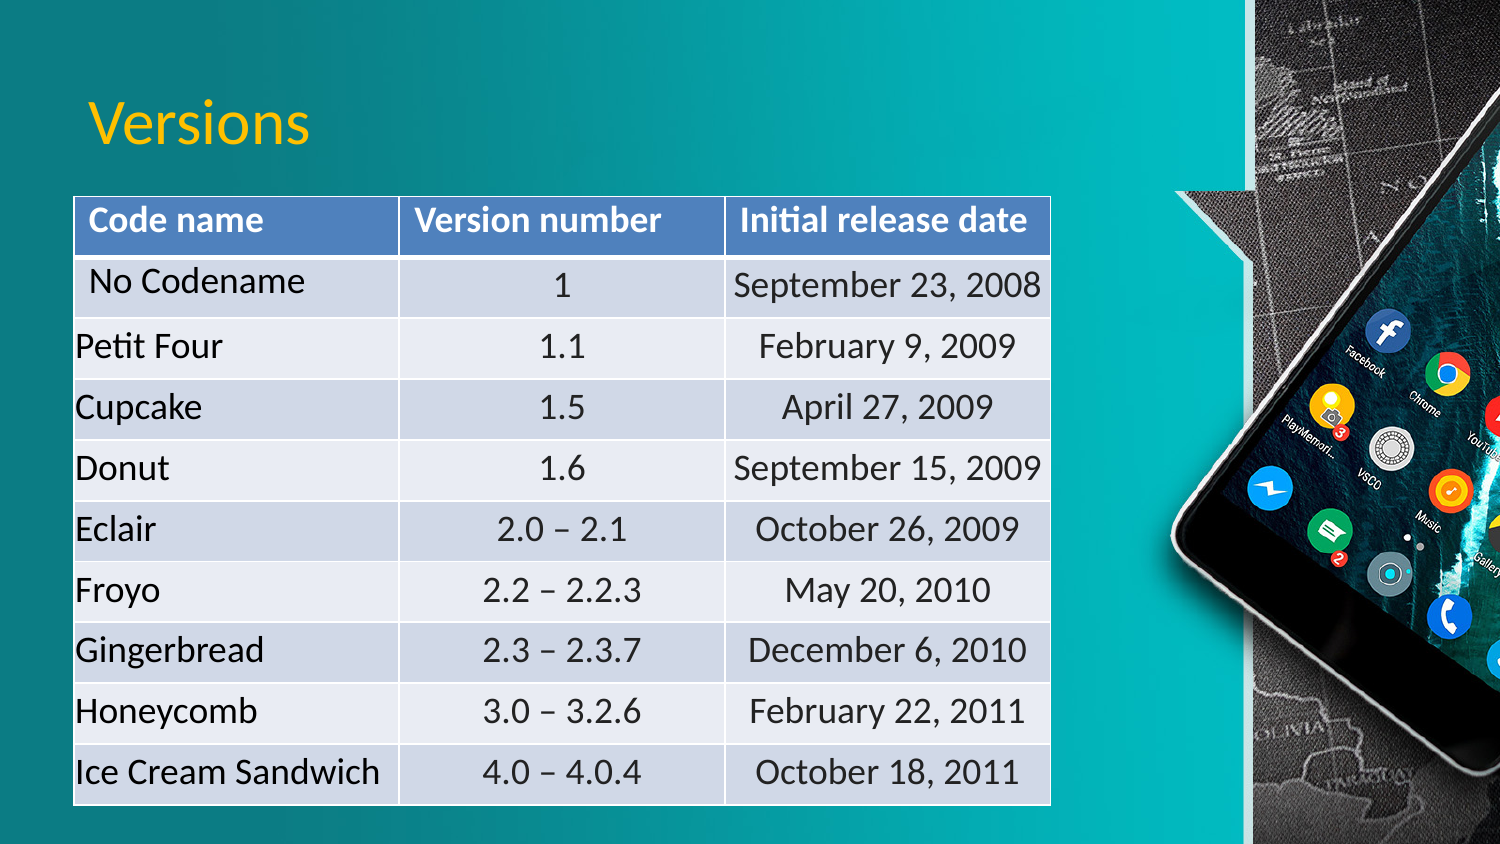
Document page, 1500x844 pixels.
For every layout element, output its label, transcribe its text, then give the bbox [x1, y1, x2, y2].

picture [0, 0, 1500, 844]
table_cell Gingerbread [75, 623, 398, 682]
table_header Code name [75, 197, 398, 255]
table_header Initial release date [726, 197, 1050, 255]
table_cell December 6, 2010 [726, 623, 1050, 682]
table_cell February 22, 2011 [726, 684, 1050, 743]
table_cell Honeycomb [75, 684, 398, 743]
table_cell Ice Cream Sandwich [75, 745, 398, 804]
table_cell September 15, 2009 [726, 441, 1050, 500]
table_cell 4.0 – 4.0.4 [400, 745, 724, 804]
table_cell October 18, 2011 [726, 745, 1050, 804]
table_cell May 20, 2010 [726, 562, 1050, 621]
table_cell 2.2 – 2.2.3 [400, 562, 724, 621]
table_cell Donut [75, 441, 398, 500]
table_cell February 9, 2009 [726, 319, 1050, 378]
title Versions [73, 71, 1051, 166]
table_cell 2.3 – 2.3.7 [400, 623, 724, 682]
table_cell Cupcake [75, 380, 398, 439]
table_cell 1.6 [400, 441, 724, 500]
table_cell Froyo [75, 562, 398, 621]
table_cell 1.5 [400, 380, 724, 439]
table_cell Petit Four [75, 319, 398, 378]
table_cell 1 [400, 260, 724, 317]
table_header Version number [400, 197, 724, 255]
table_cell October 26, 2009 [726, 502, 1050, 561]
table_cell April 27, 2009 [726, 380, 1050, 439]
table_cell Eclair [75, 502, 398, 561]
table_cell 2.0 – 2.1 [400, 502, 724, 561]
table_cell 3.0 – 3.2.6 [400, 684, 724, 743]
table_cell No Codename [75, 260, 398, 317]
table_cell September 23, 2008 [726, 260, 1050, 317]
table_cell 1.1 [400, 319, 724, 378]
